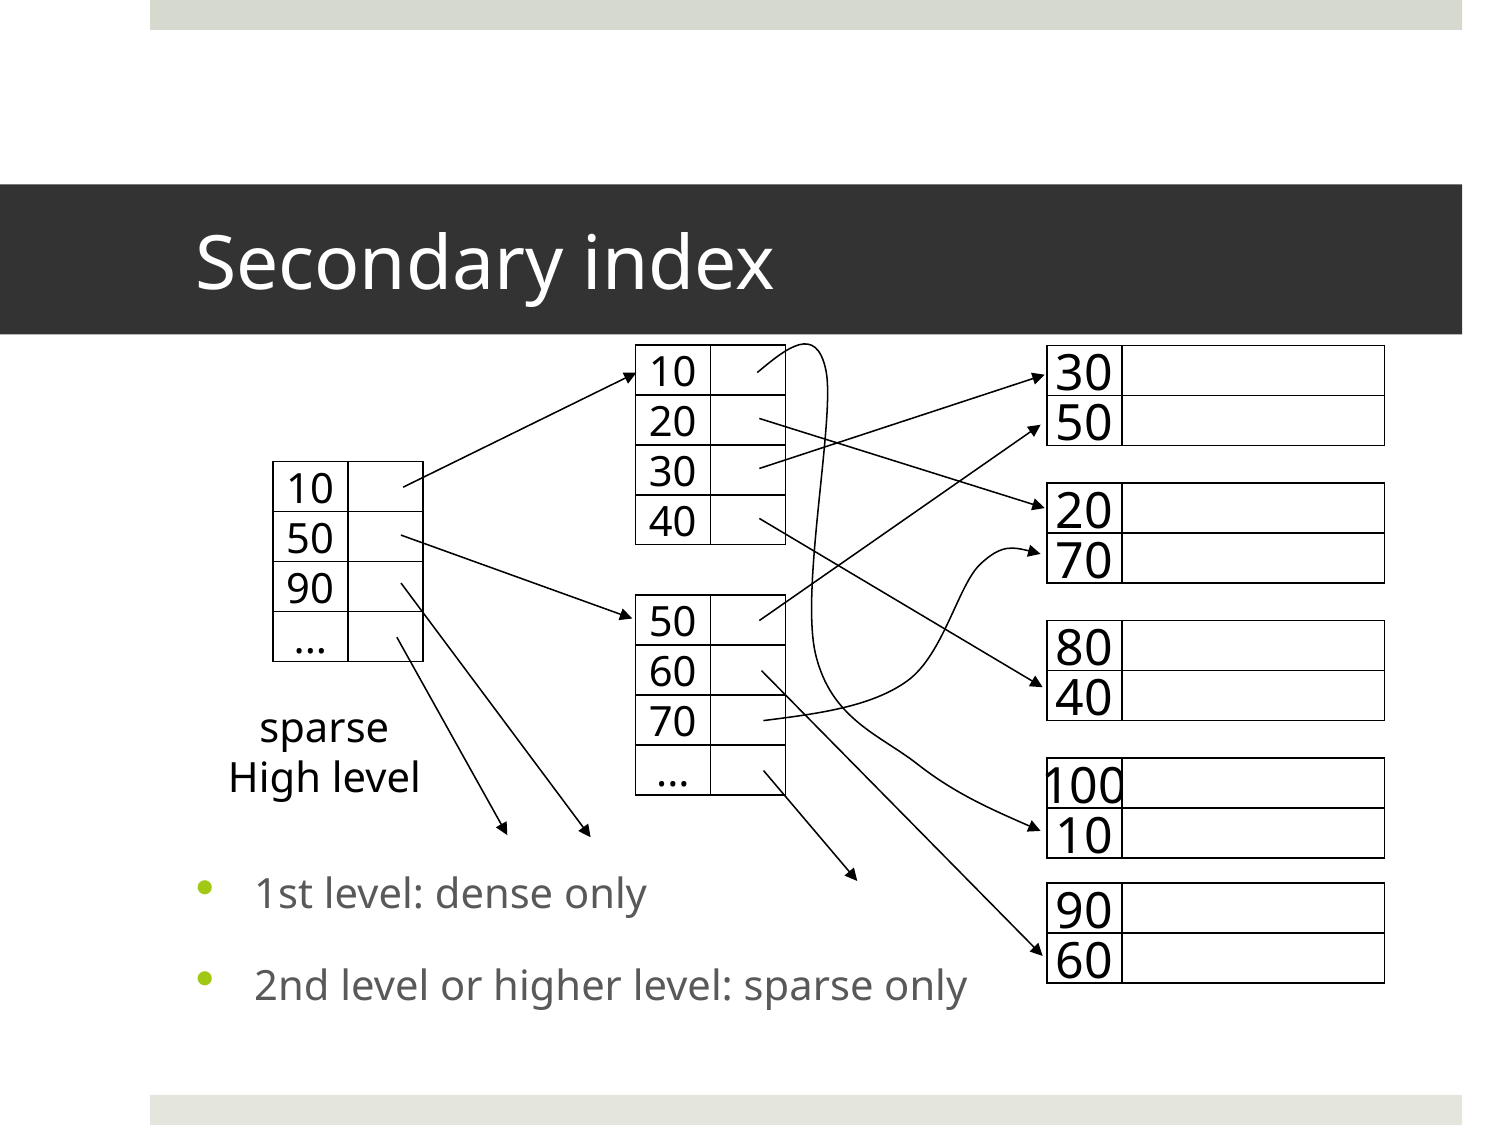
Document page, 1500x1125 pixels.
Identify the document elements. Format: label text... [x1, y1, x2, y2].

list 1st level: dense only 2nd level or higher level: sparse only [182, 859, 1432, 1028]
title Secondary index [0, 184, 1463, 335]
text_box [217, 323, 1385, 984]
